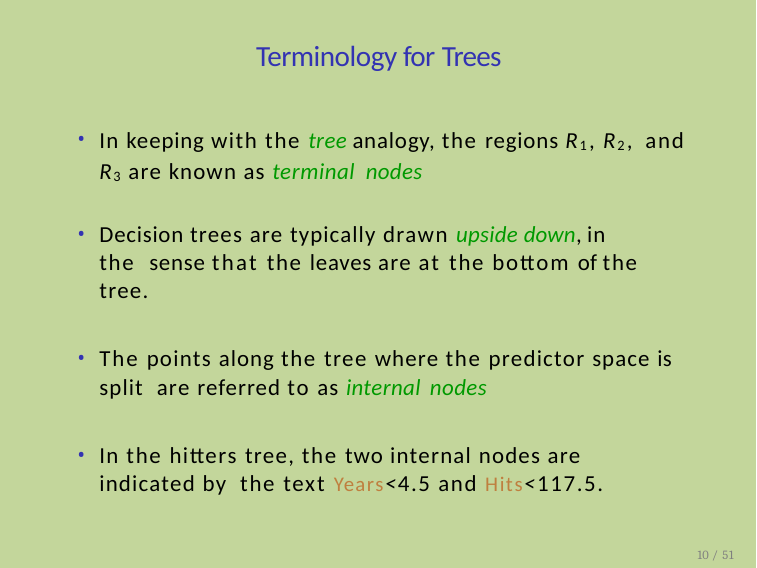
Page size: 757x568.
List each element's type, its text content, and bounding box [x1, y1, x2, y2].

title Terminology for Trees [235, 34, 521, 121]
slide_number 10 / 51 [691, 548, 743, 568]
text_box In keeping with the tree analogy, the regions R1, R2, and R3 are known as terminal nodes Decision trees are typically drawn upside down, in the sense that the leaves are at the bottom of the tree. The points along the tree where the predictor space is split are referred to as internal nodes In the hitters tree, the two internal nodes are indicated by the text Years<4.5 and Hits<117.5. [56, 121, 699, 496]
